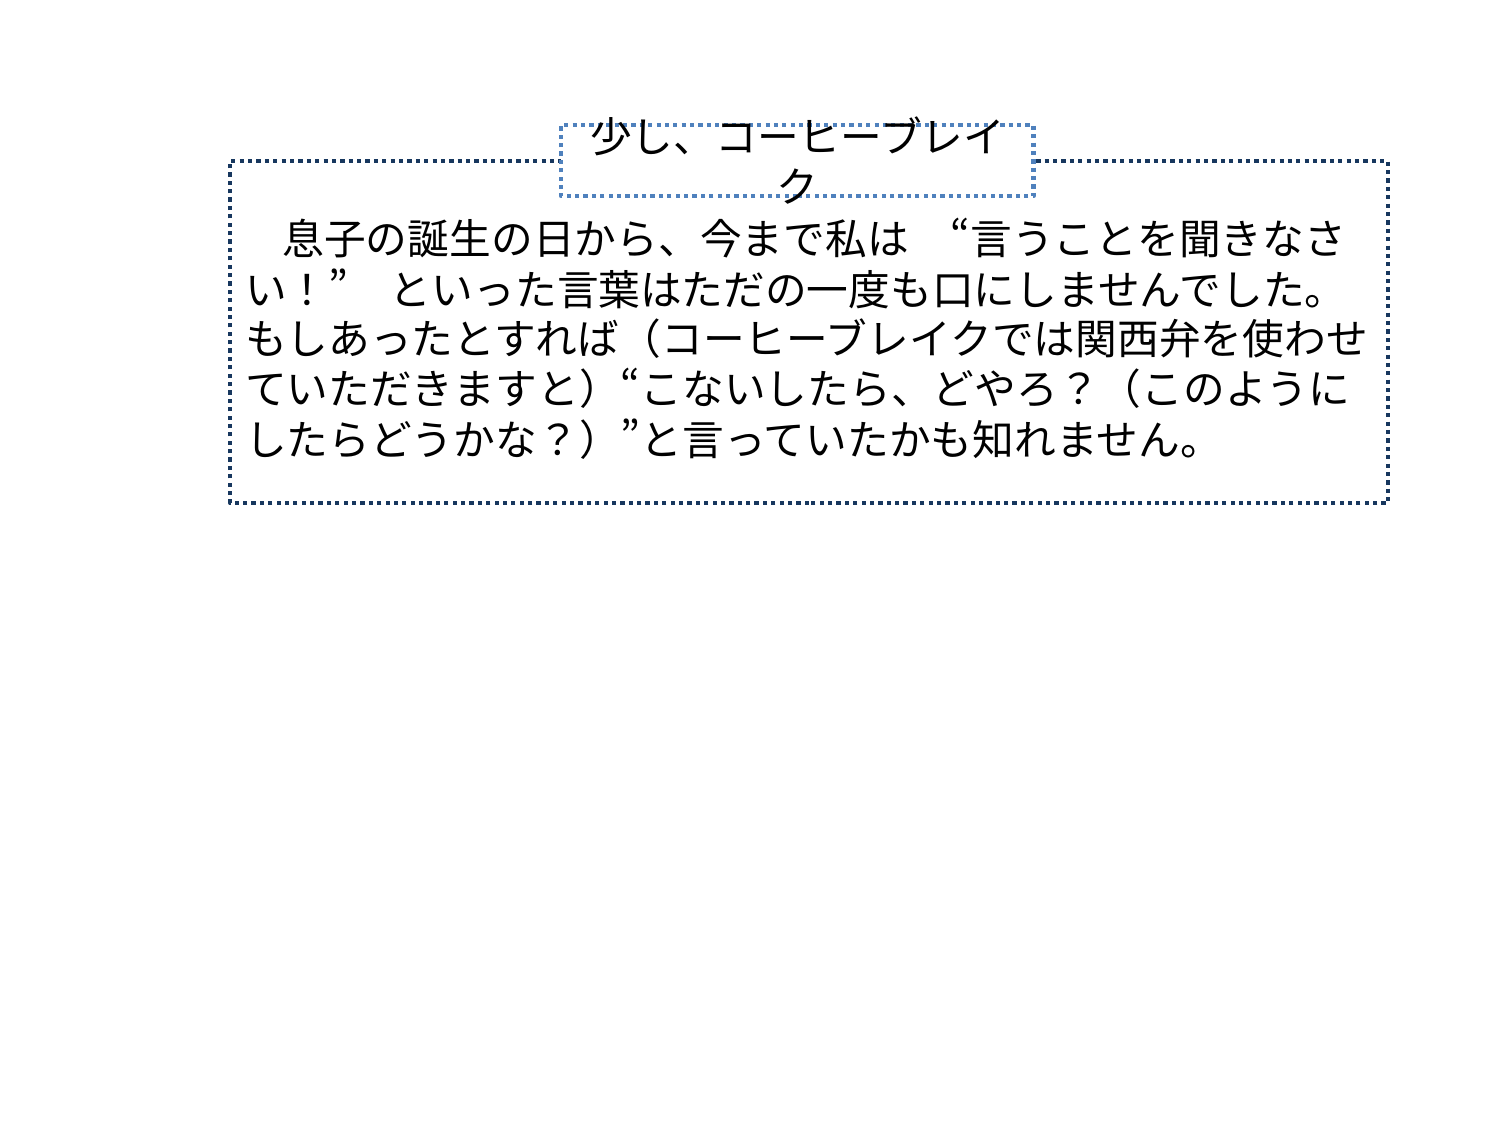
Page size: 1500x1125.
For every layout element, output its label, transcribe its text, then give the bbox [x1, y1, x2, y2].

text_box 息子の誕生の日から、今まで私は “言うことを聞きなさい！” といった言葉はただの一度も口にしませんでした。もしあったとすれば（コーヒーブレイクでは関西弁を使わせていただきますと）“こないしたら、どやろ？（このようにしたらどうかな？）”と言っていたかも知れません。 [228, 159, 1390, 505]
text_box 少し、コーヒーブレイク [559, 123, 1036, 198]
